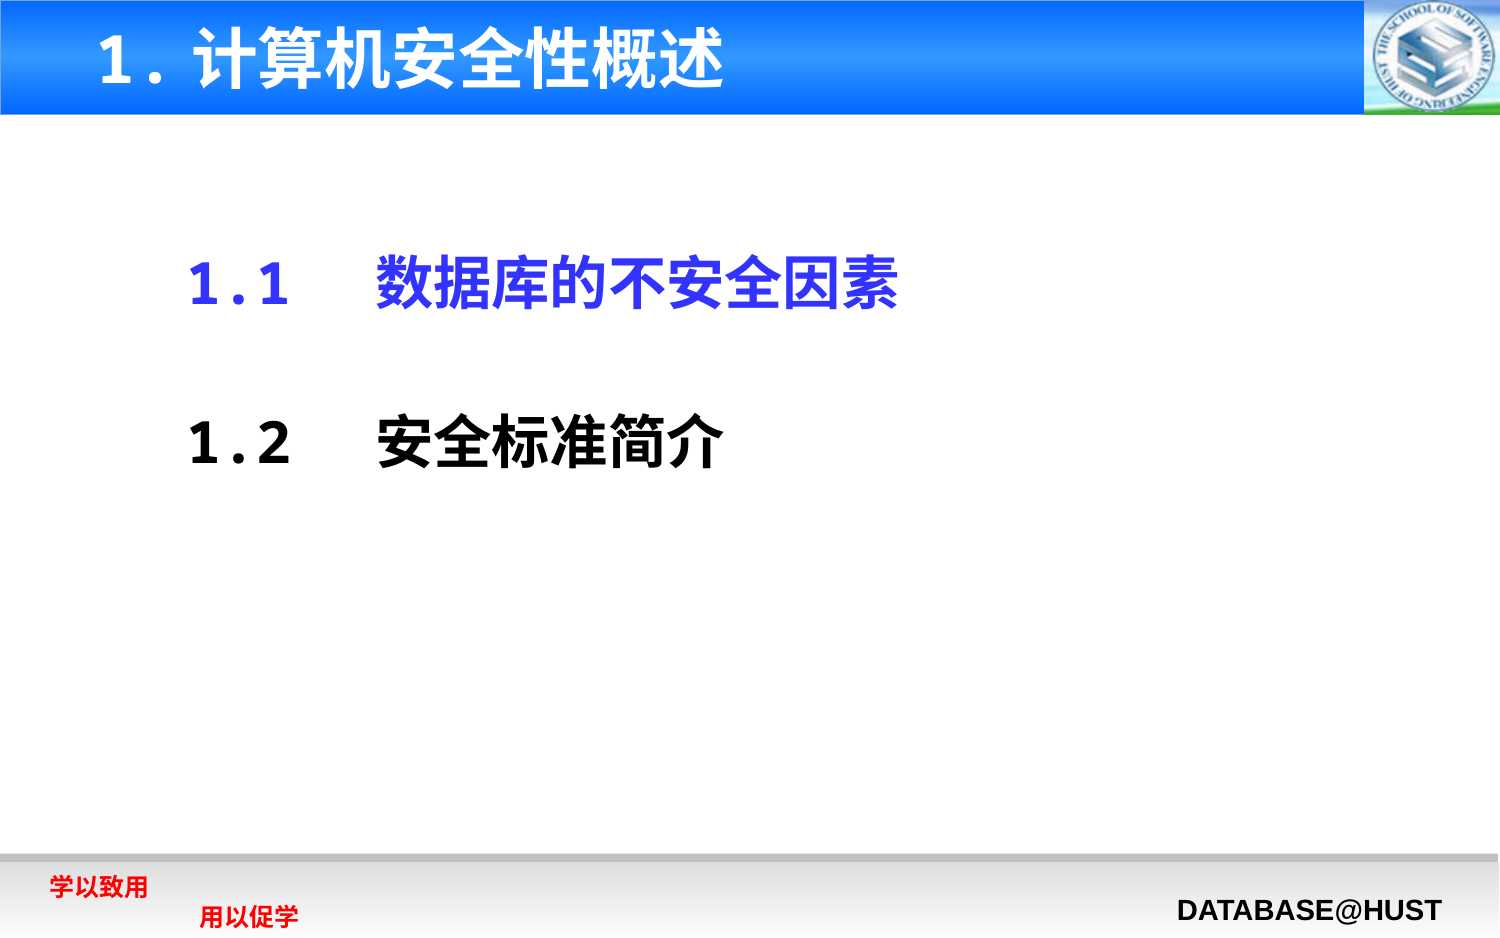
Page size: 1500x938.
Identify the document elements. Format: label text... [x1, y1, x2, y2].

list 1.1 数据库的不安全因素 1.2 安全标准简介 [171, 161, 1235, 576]
title 1.计算机安全性概述 [0, 0, 1365, 115]
picture [1365, 0, 1500, 115]
